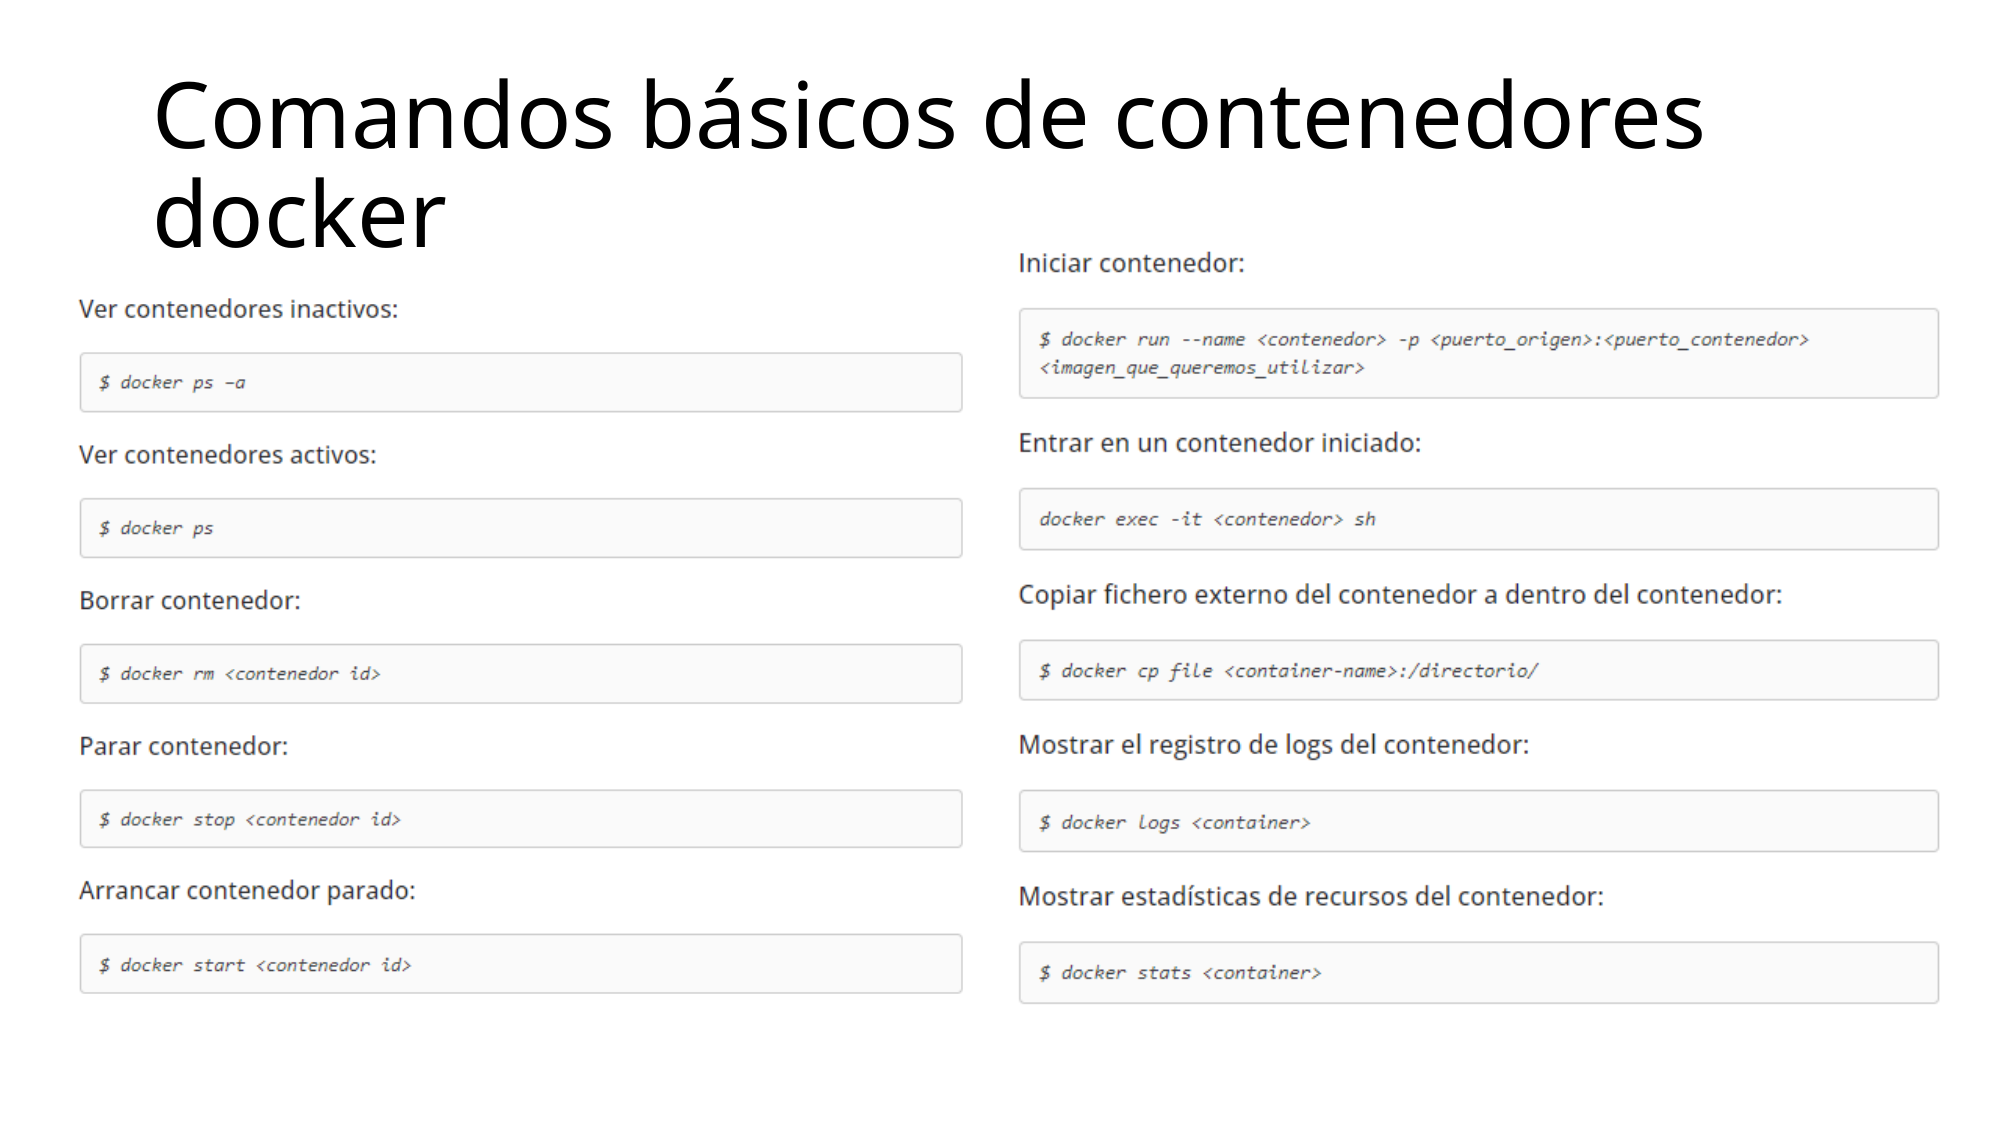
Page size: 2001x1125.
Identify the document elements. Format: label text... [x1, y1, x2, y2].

picture [999, 227, 1963, 1023]
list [56, 288, 987, 1003]
title Comandos básicos de contenedores docker [137, 59, 1863, 278]
